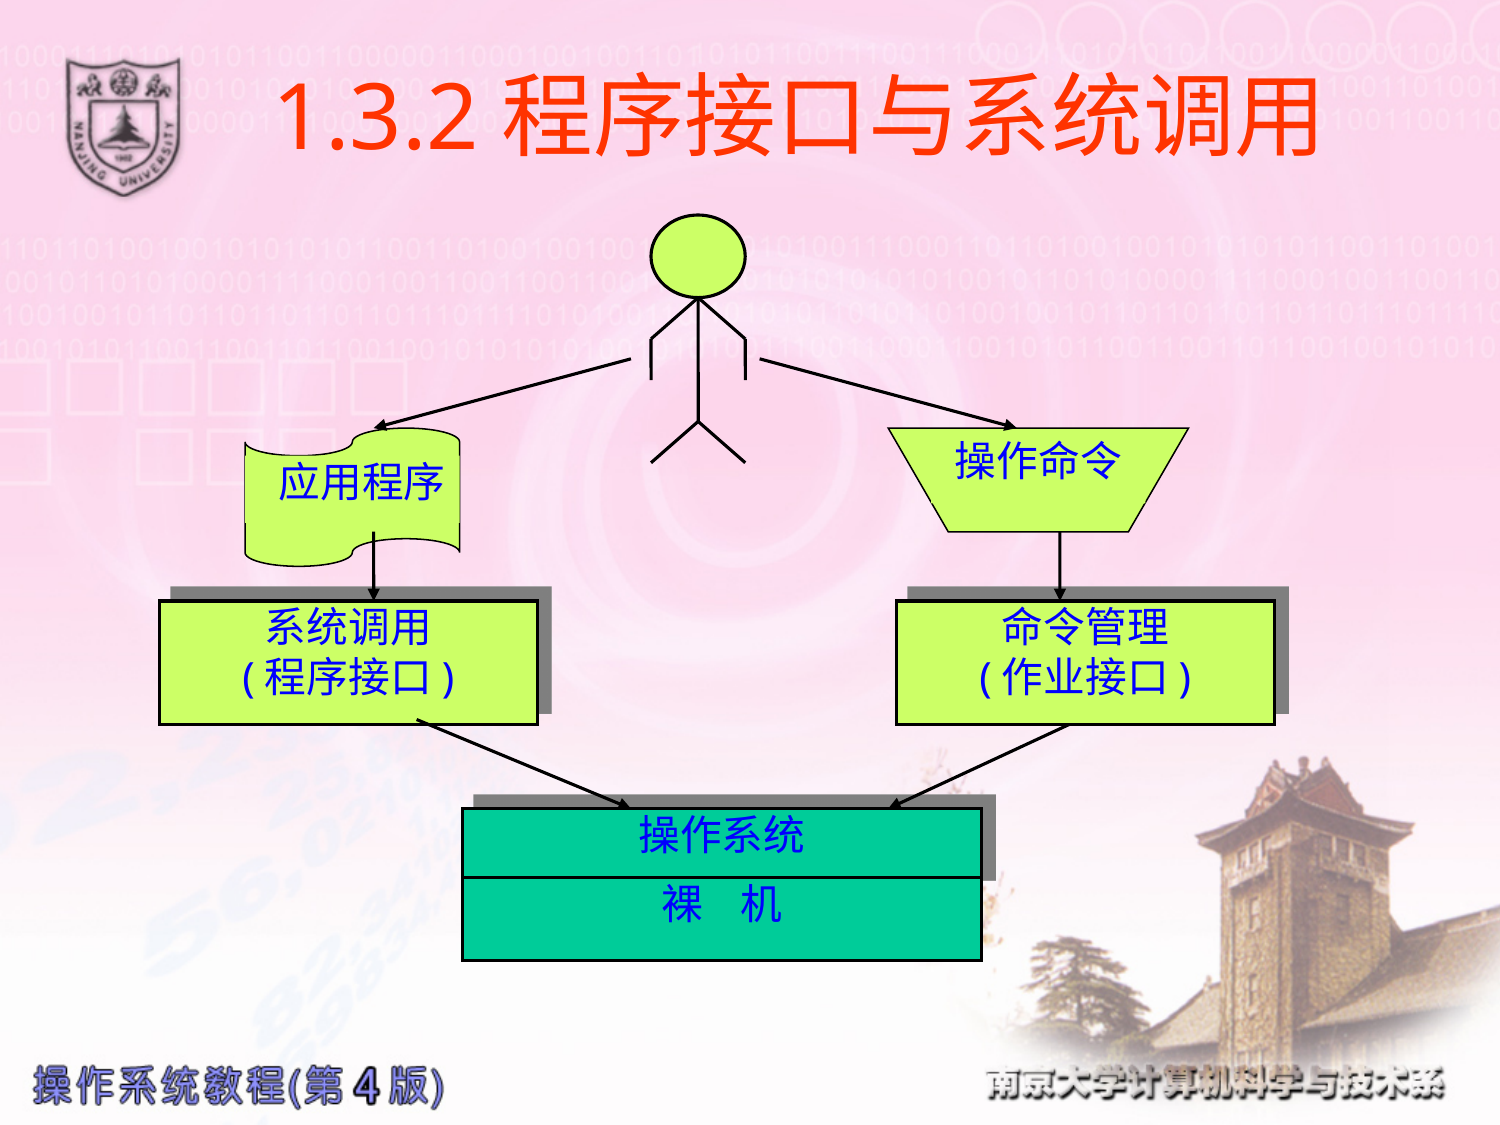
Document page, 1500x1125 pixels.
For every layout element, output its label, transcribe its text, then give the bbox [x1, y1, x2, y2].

title 1.3.2程序接口与系统调用 [162, 19, 1438, 207]
list [150, 172, 1352, 973]
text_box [159, 215, 1275, 961]
picture [0, 0, 1500, 1125]
